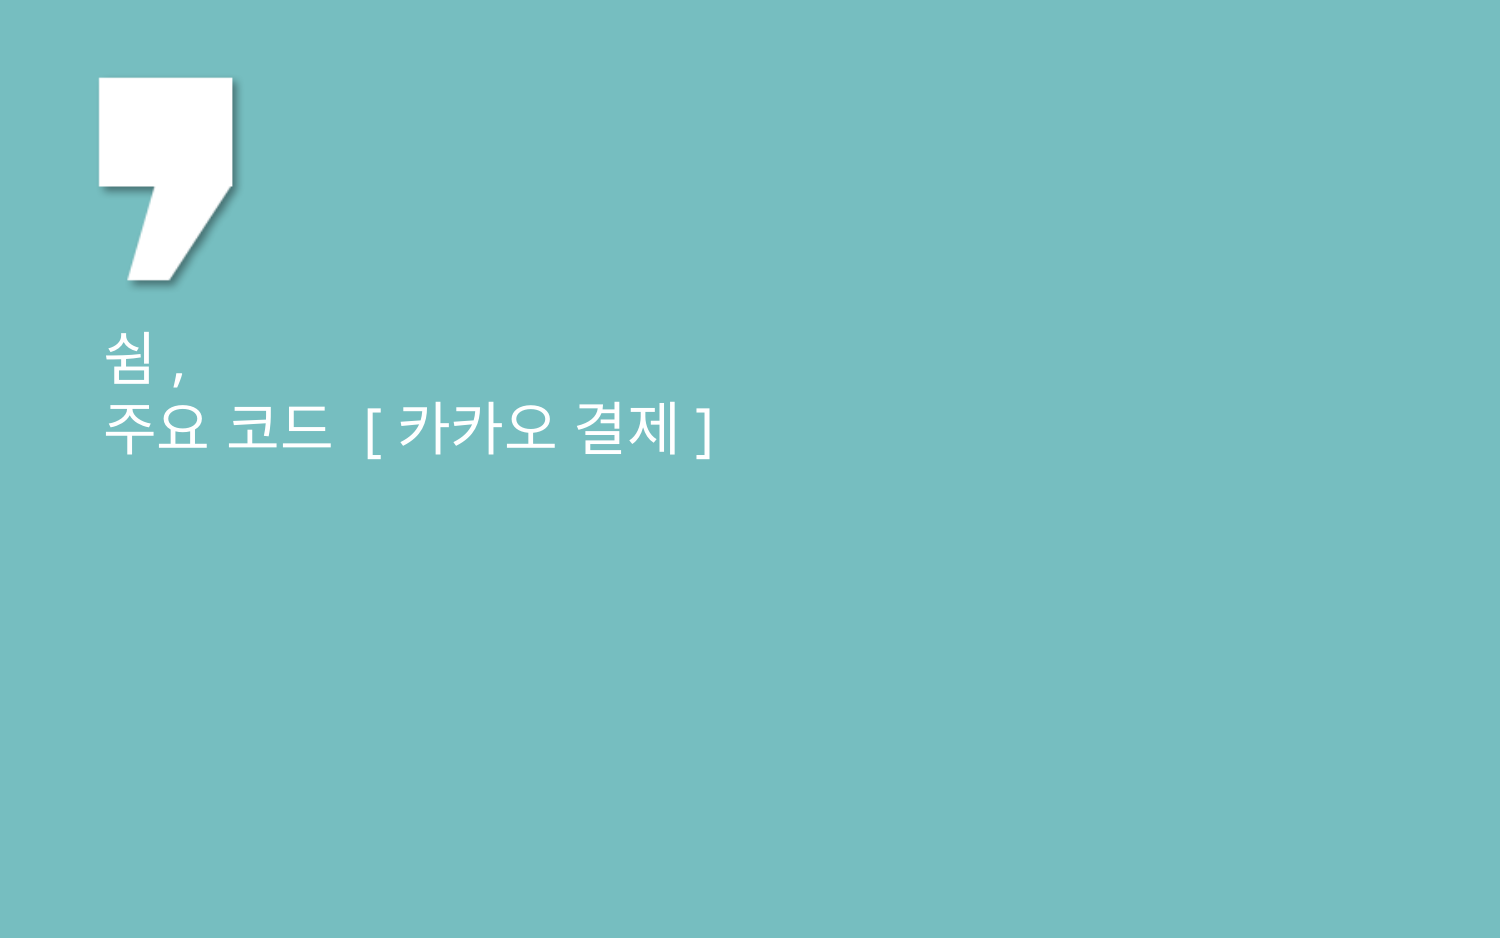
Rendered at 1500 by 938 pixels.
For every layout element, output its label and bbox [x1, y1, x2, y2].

text_box [40, 53, 881, 469]
